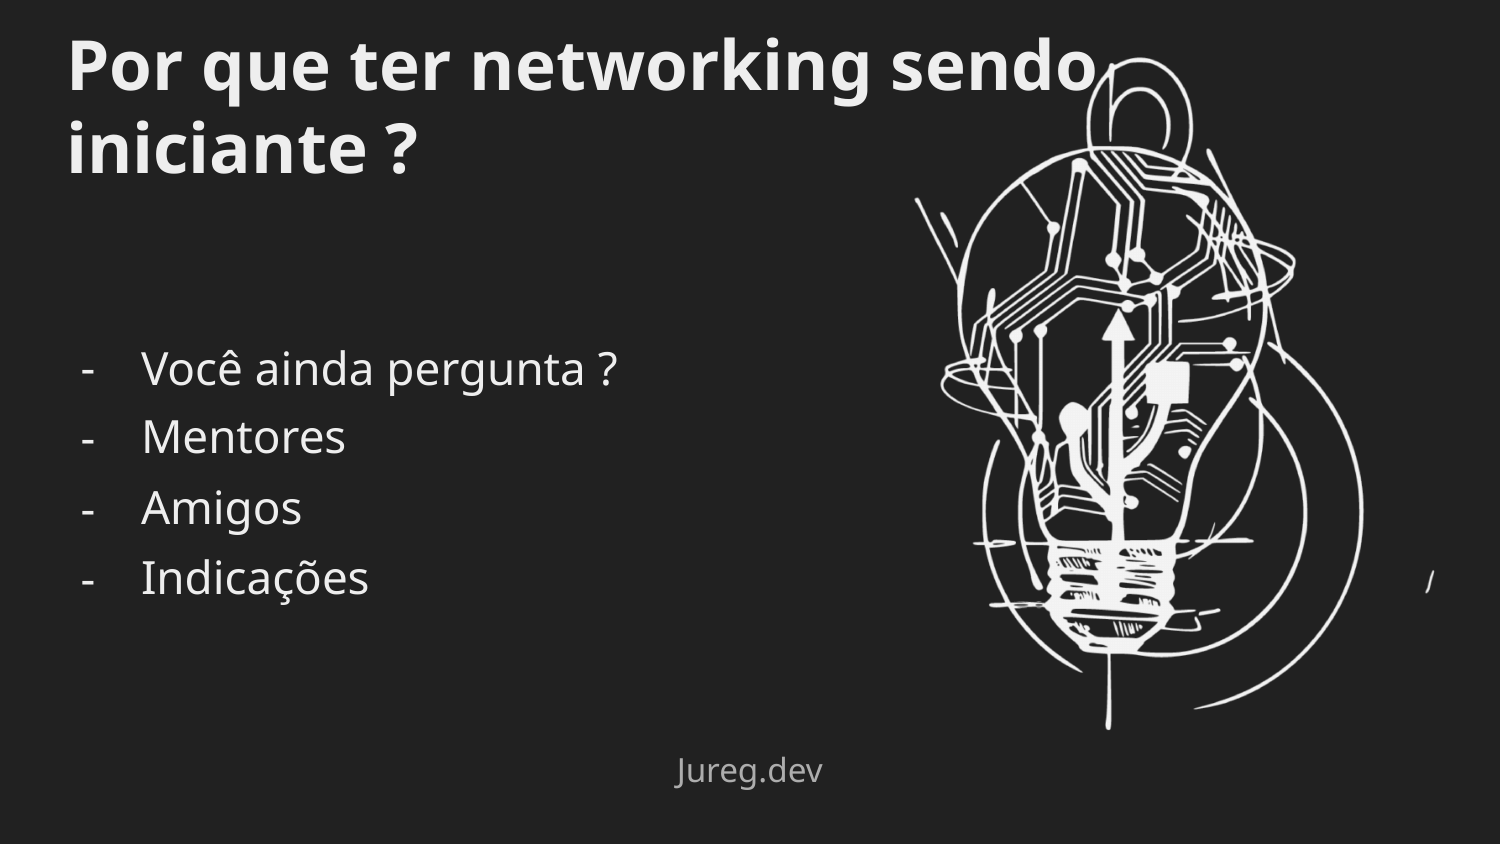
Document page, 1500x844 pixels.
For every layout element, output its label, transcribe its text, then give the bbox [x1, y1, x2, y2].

title Por que ter networking sendo iniciante ? [51, 56, 687, 151]
list Você ainda pergunta ? [51, 323, 687, 402]
list Amigos [51, 473, 687, 543]
list Indicações [51, 543, 687, 615]
list Mentores [51, 402, 687, 473]
text_box Jureg.dev [656, 734, 687, 805]
picture [692, 47, 1500, 844]
